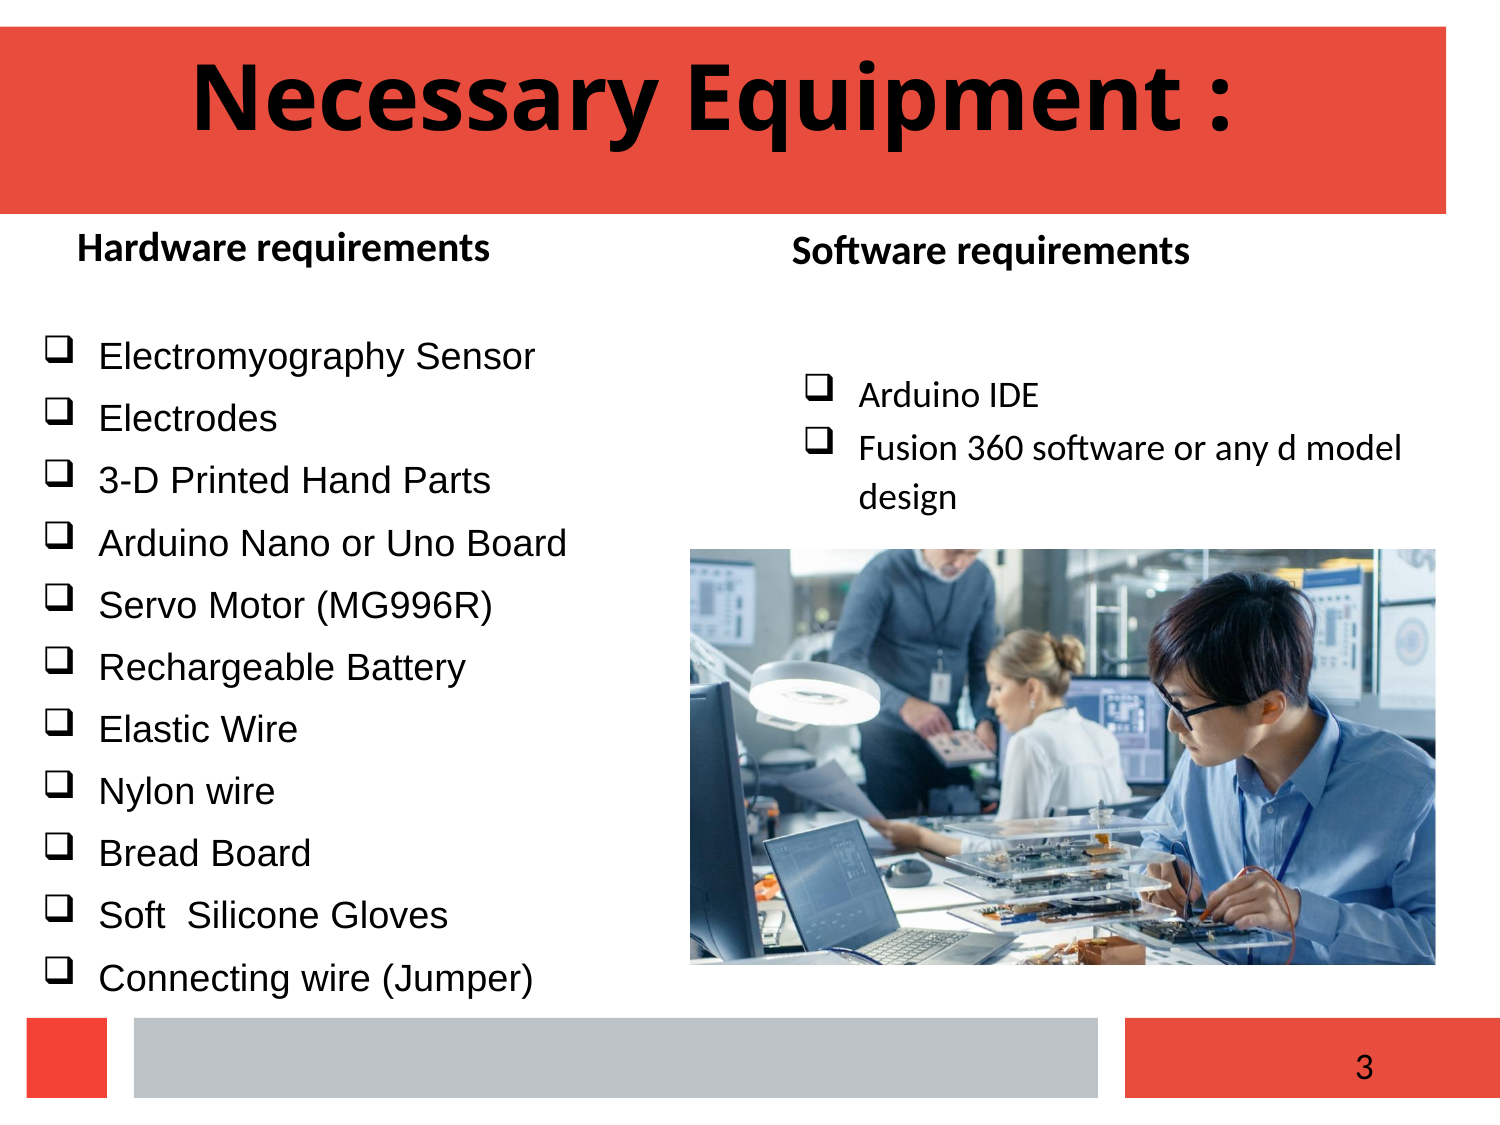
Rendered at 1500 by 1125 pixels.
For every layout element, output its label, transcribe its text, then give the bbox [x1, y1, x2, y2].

text_box Electromyography Sensor Electrodes 3-D Printed Hand Parts Arduino Nano or Uno Board Servo Motor (MG996R) Rechargeable Battery Elastic Wire Nylon wire Bread Board Soft Silicone Gloves Connecting wire (Jumper) [27, 314, 690, 1015]
picture [689, 549, 1438, 967]
text_box Necessary Equipment : [50, 0, 1400, 188]
text_box 3 [1339, 1034, 1389, 1095]
text_box Software requirements [777, 216, 1380, 381]
text_box Arduino IDE Fusion 360 software or any d model design [787, 362, 1451, 1000]
text_box Hardware requirements [62, 187, 725, 338]
